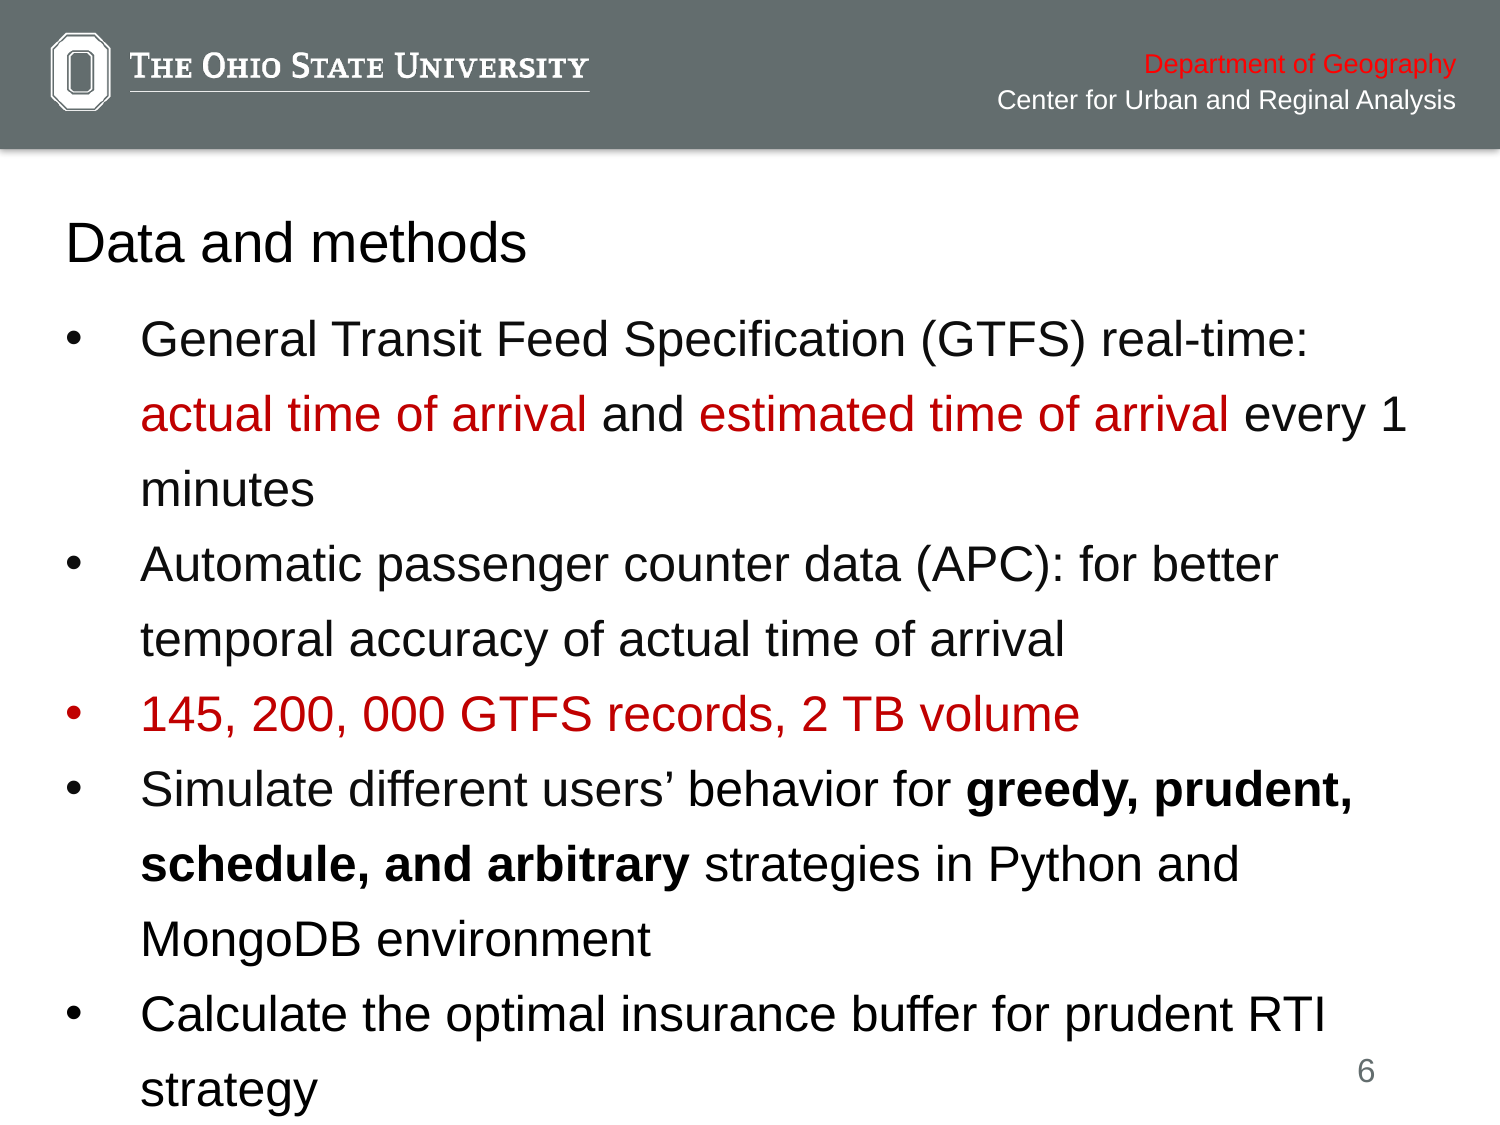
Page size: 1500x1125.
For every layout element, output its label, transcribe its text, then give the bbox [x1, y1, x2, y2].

picture [50, 32, 590, 111]
title Data and methods [50, 198, 1451, 282]
list General Transit Feed Specification (GTFS) real-time: actual time of arrival and estimated time of arrival every 1 minutes Automatic passenger counter data (APC): for better temporal accuracy of actual time of arrival 145, 200, 000 GTFS records, 2 TB volume Simulate different users’ behavior for greedy, prudent, schedule, and arbitrary strategies in Python and MongoDB environment Calculate the optimal insurance buffer for prudent RTI strategy [50, 284, 1451, 1010]
